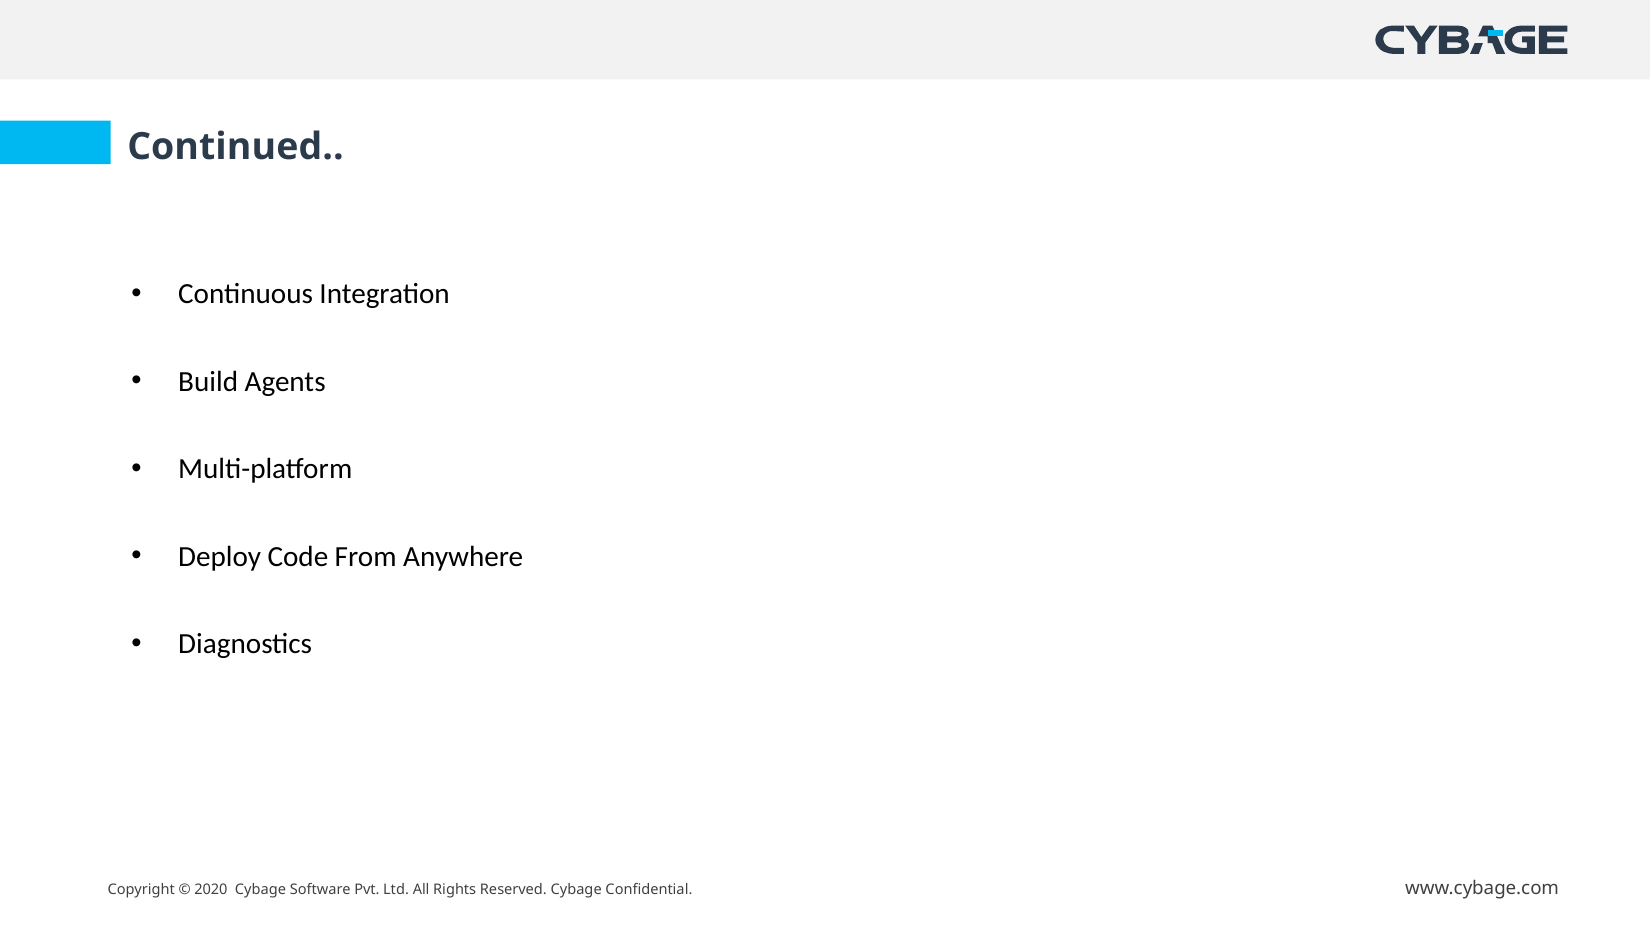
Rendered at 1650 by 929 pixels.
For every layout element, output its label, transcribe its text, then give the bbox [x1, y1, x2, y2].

text_box [0, 118, 110, 166]
text_box Continued.. [110, 114, 775, 190]
text_box Continuous Integration Build Agents Multi-platform Deploy Code From Anywhere Diagnostics [114, 214, 1515, 802]
